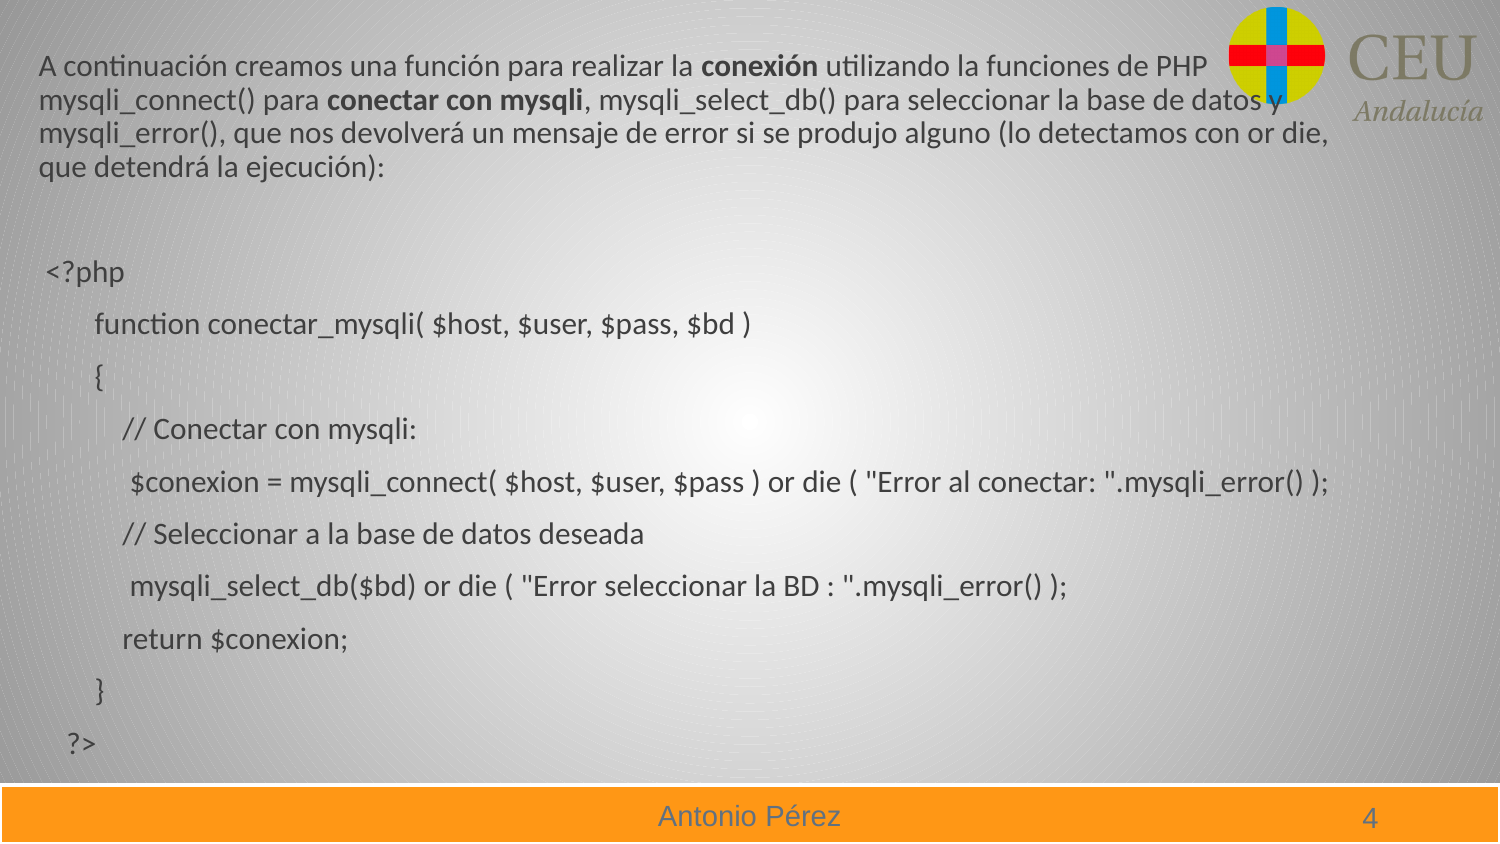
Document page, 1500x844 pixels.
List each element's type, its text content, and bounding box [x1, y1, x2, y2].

picture [1216, 0, 1500, 137]
list A continuación creamos una función para realizar la conexión utilizando la funciones de PHP mysqli_connect() para conectar con mysqli, mysqli_select_db() para seleccionar la base de datos y mysqli_error(), que nos devolverá un mensaje de error si se produjo alguno (lo detectamos con or die, que detendrá la ejecución): <?php function conectar_mysqli( $host, $user, $pass, $bd ) { // Conectar con mysqli: $conexion = mysqli_connect( $host, $user, $pass ) or die ( "Error al conectar: ".mysqli_error() ); // Seleccionar a la base de datos deseada mysqli_select_db($bd) or die ( "Error seleccionar la BD : ".mysqli_error() ); return $conexion; } ?> [0, 43, 1342, 539]
